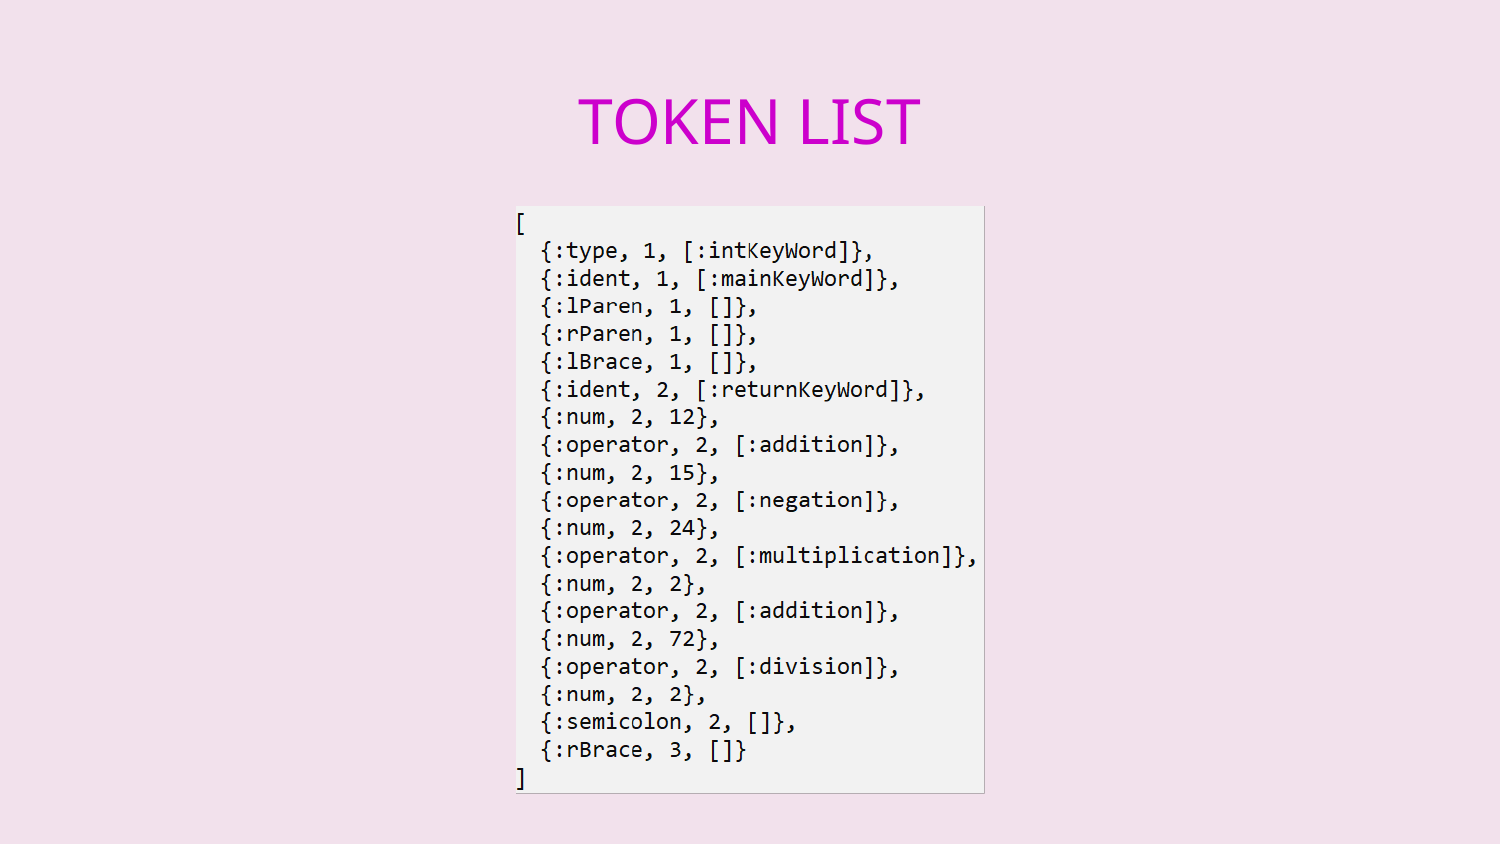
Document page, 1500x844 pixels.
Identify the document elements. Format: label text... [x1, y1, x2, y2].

title TOKEN LIST [103, 42, 1397, 206]
picture [515, 205, 985, 794]
